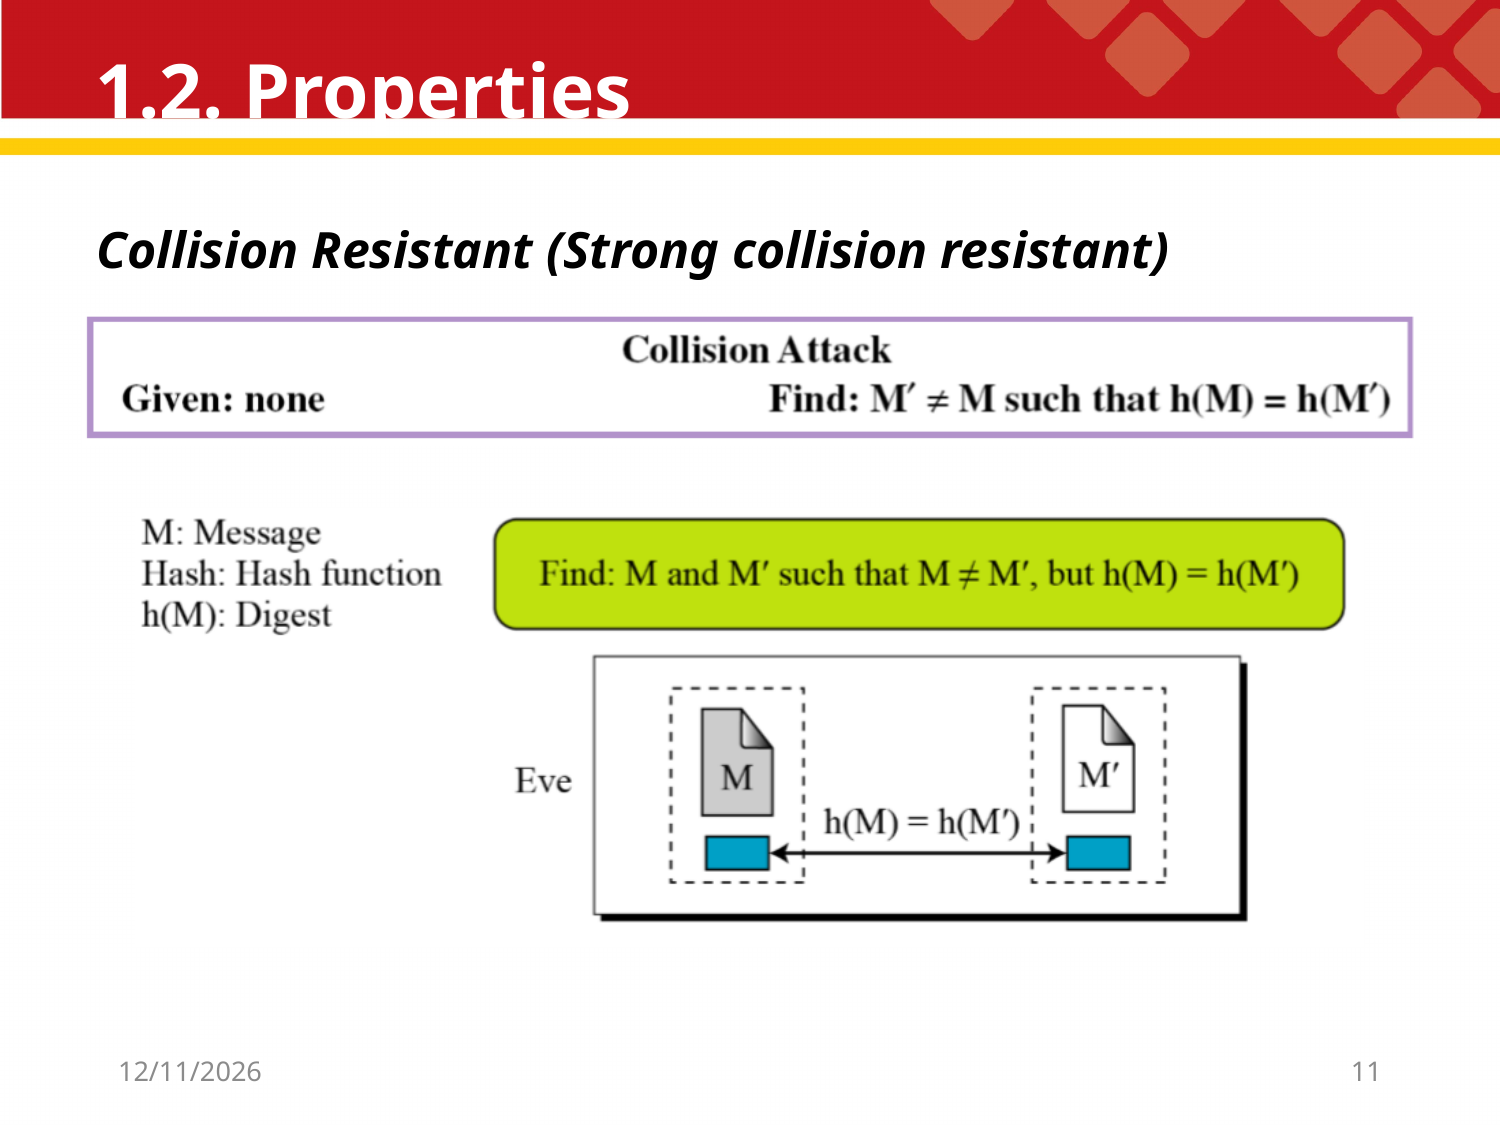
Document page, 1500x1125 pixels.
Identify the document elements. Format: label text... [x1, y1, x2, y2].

title 1.2. Properties [80, 0, 1397, 204]
picture [0, 0, 1500, 1125]
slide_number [103, 1042, 441, 1103]
slide_number 11 [1059, 1042, 1397, 1103]
text_box Collision Resistant (Strong collision resistant) [82, 211, 1344, 286]
